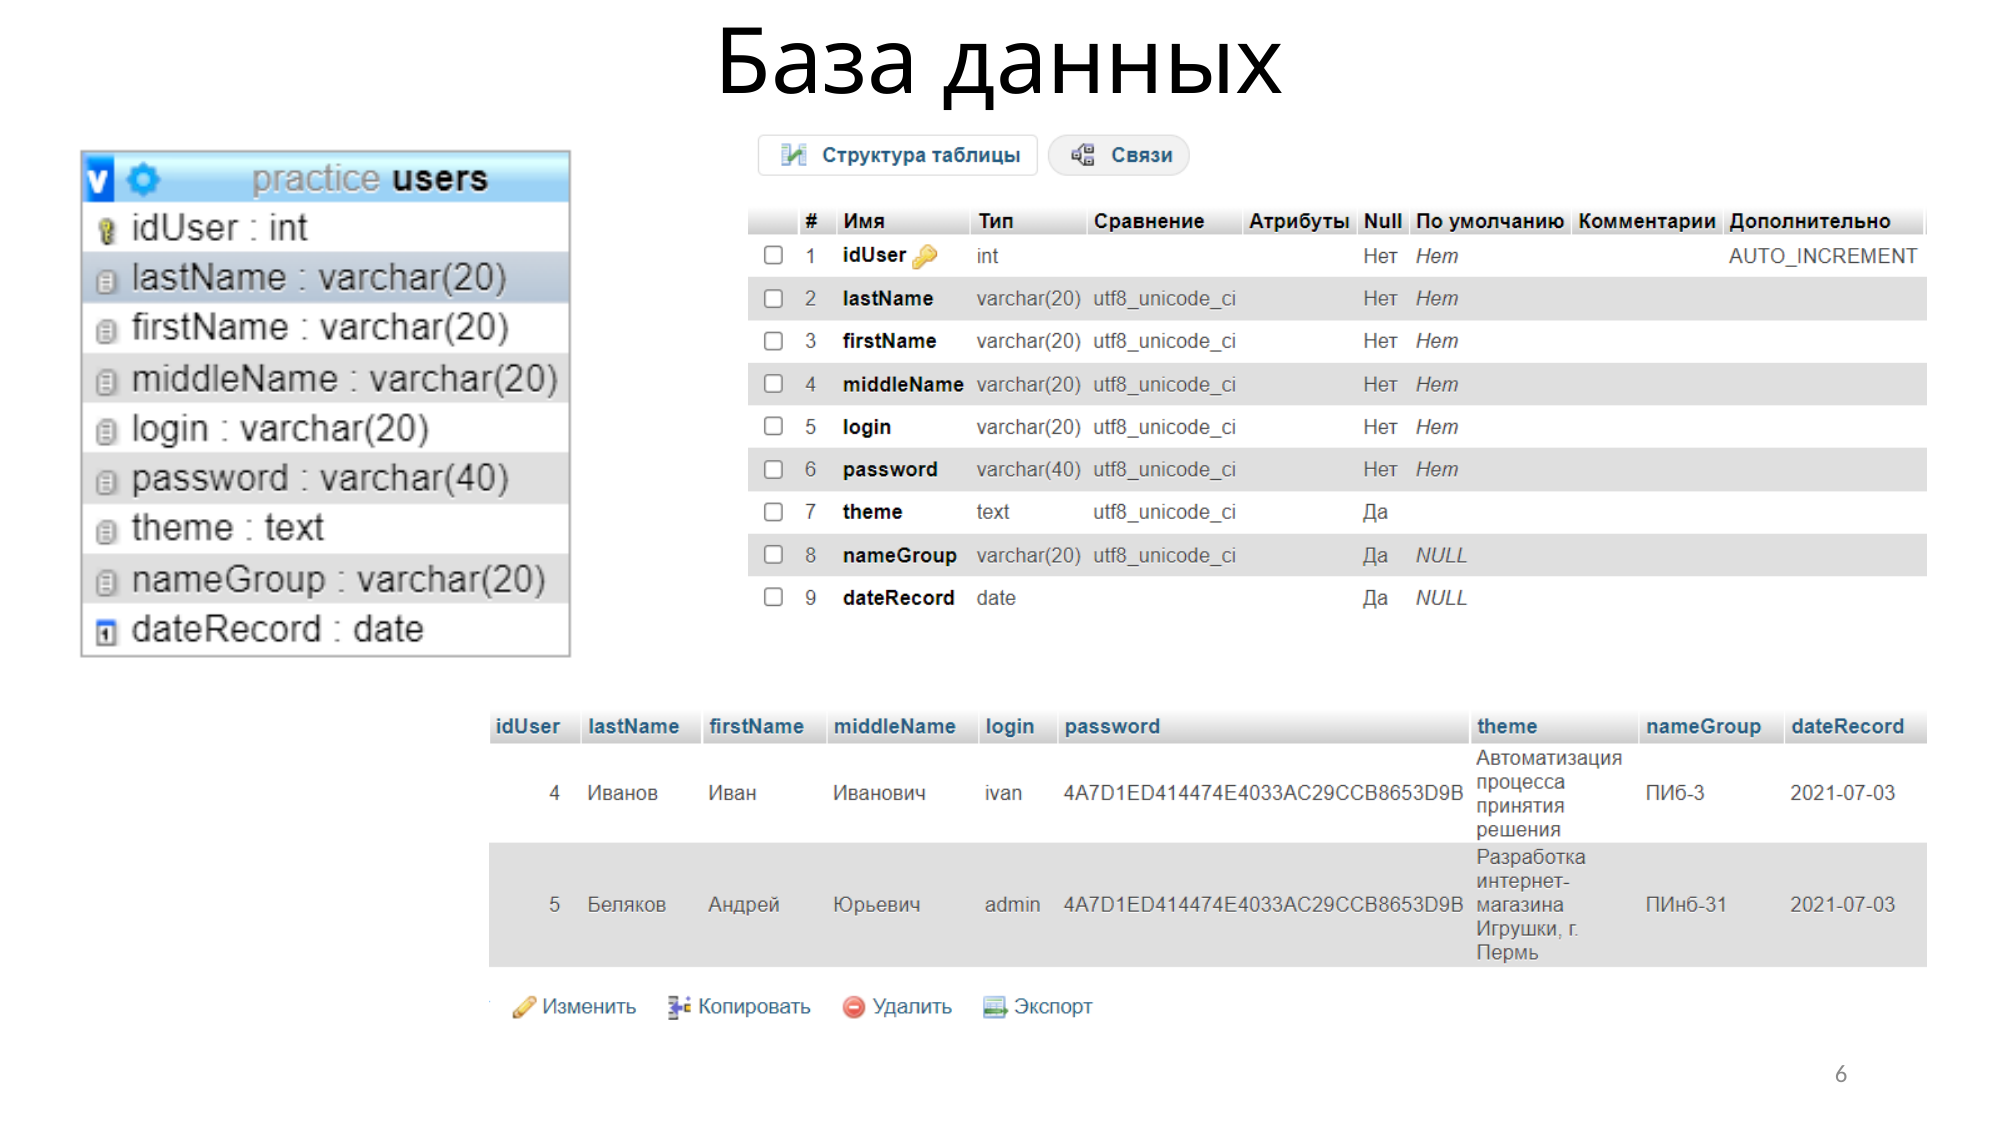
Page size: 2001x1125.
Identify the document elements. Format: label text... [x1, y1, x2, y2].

picture [748, 126, 1927, 615]
title База данных [0, 0, 2000, 127]
slide_number 6 [1412, 1050, 1863, 1103]
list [53, 126, 594, 685]
picture [489, 662, 1927, 1050]
